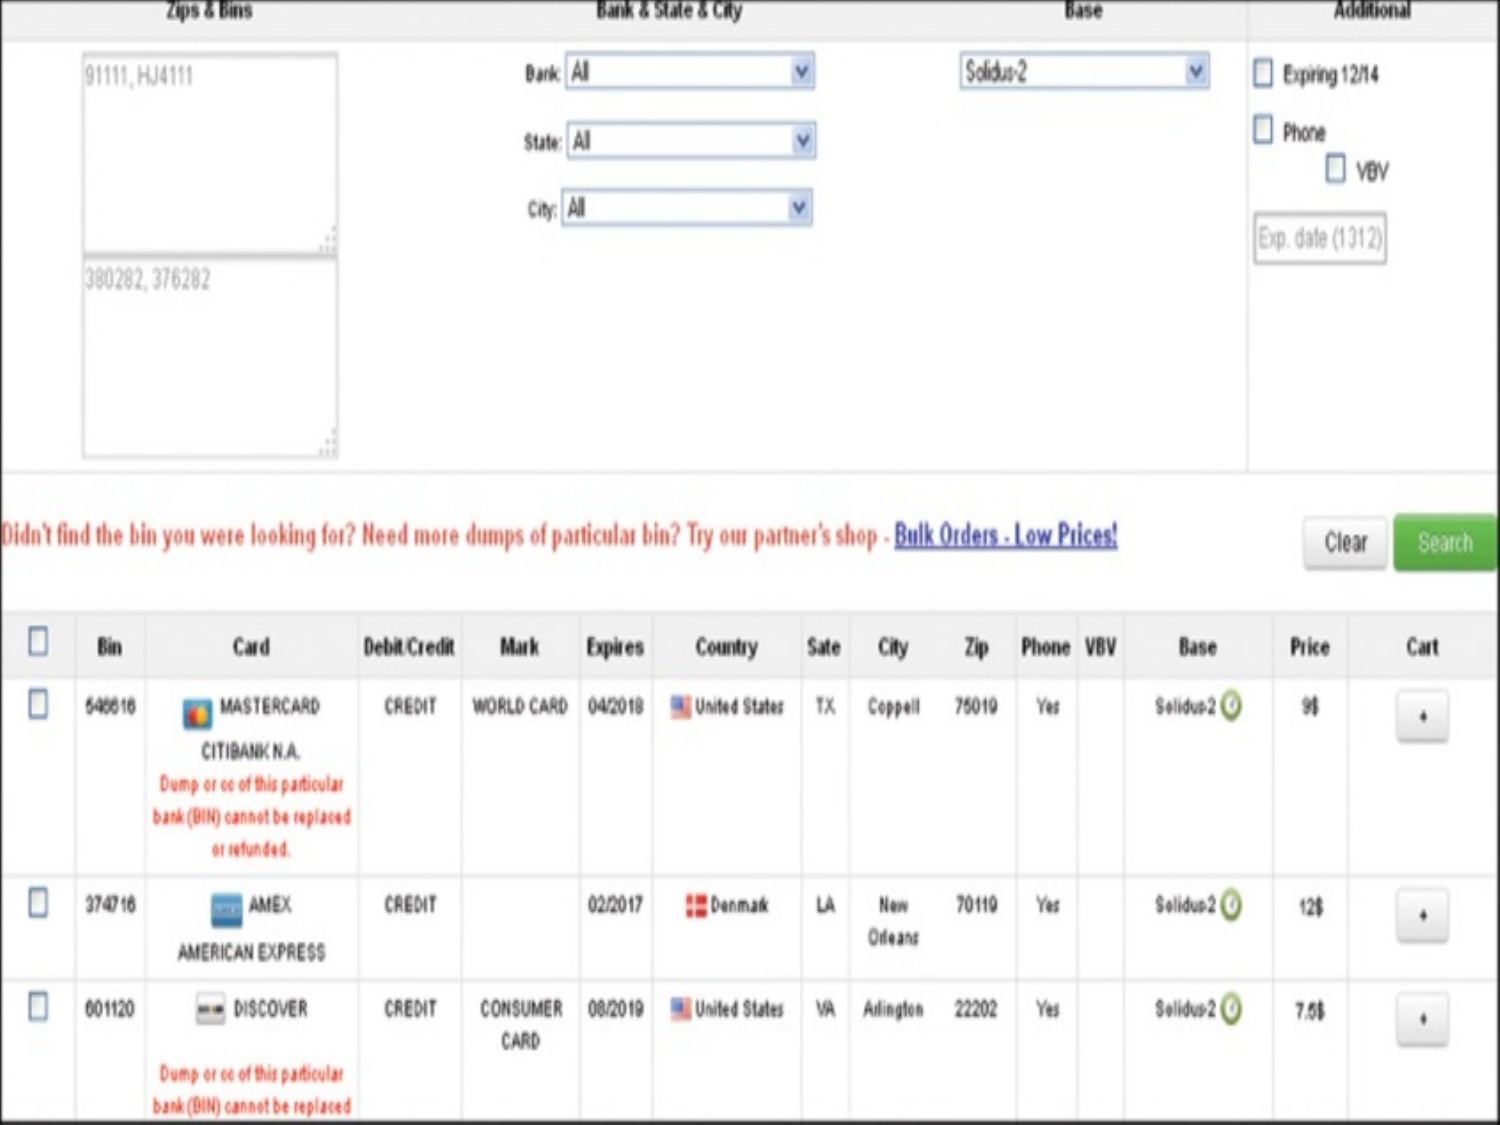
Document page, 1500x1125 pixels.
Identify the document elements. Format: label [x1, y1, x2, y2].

list [0, 0, 1500, 1125]
